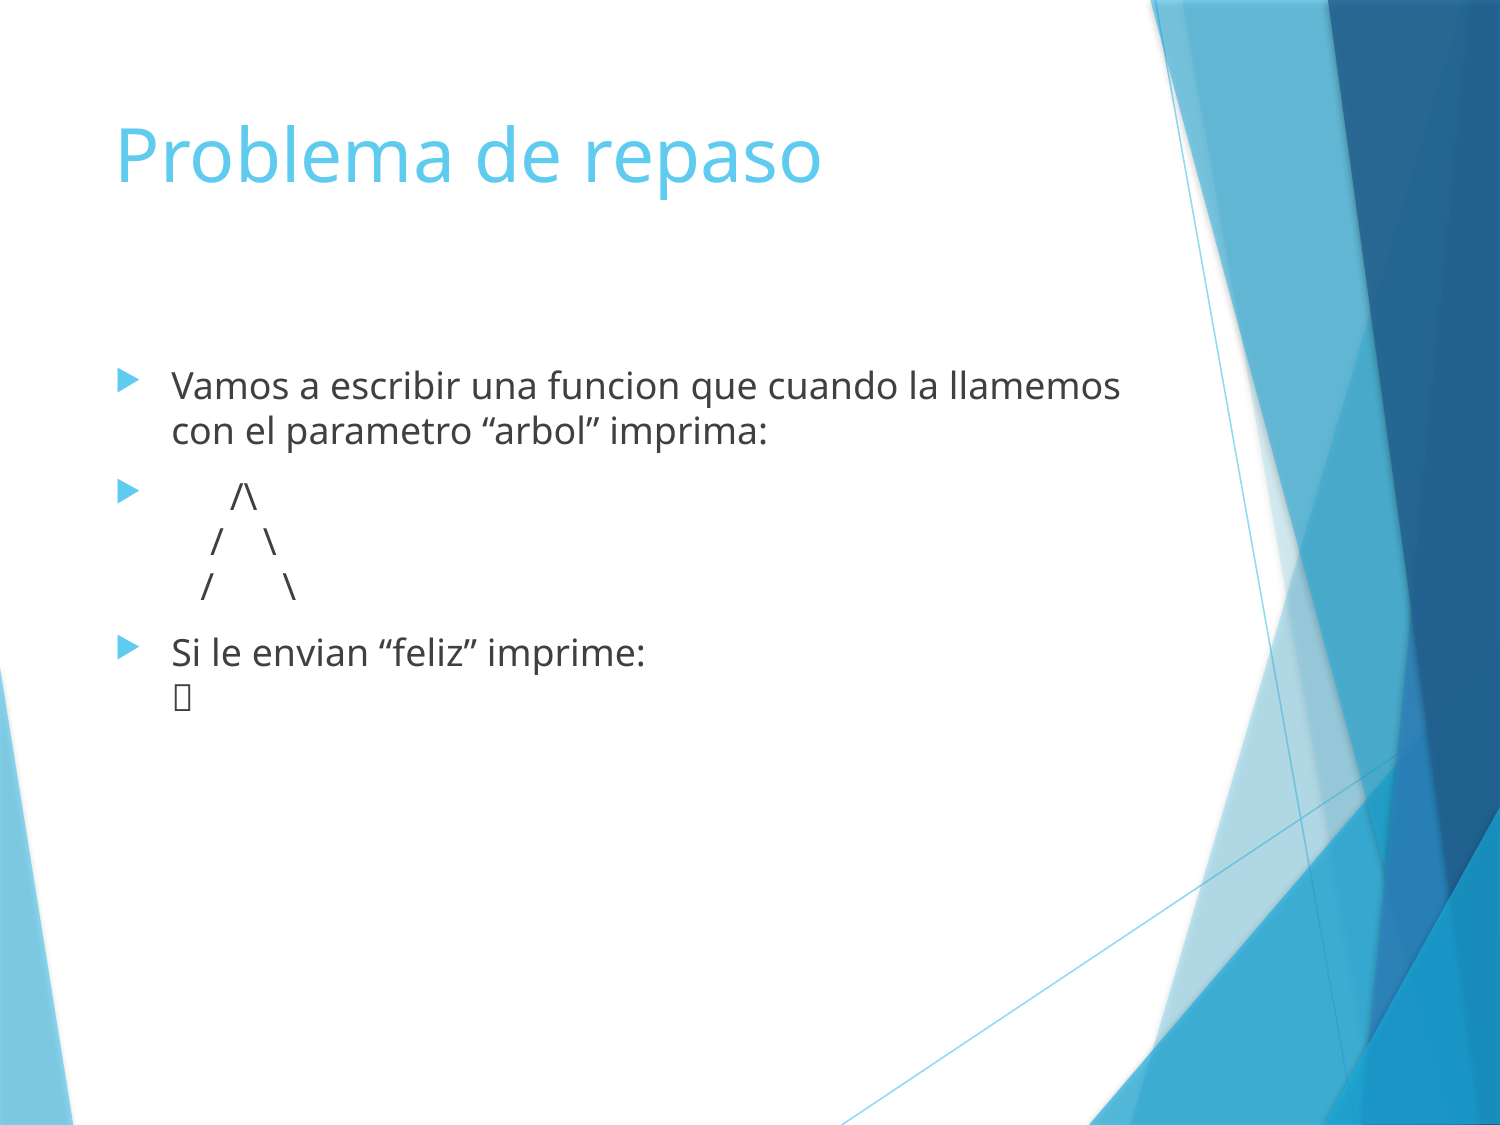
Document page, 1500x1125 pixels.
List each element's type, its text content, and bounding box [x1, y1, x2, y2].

list Vamos a escribir una funcion que cuando la llamemos con el parametro “arbol” imprima: /\ / \ / \ Si le envian “feliz” imprime:  [99, 354, 1142, 992]
title Problema de repaso [99, 99, 1142, 317]
